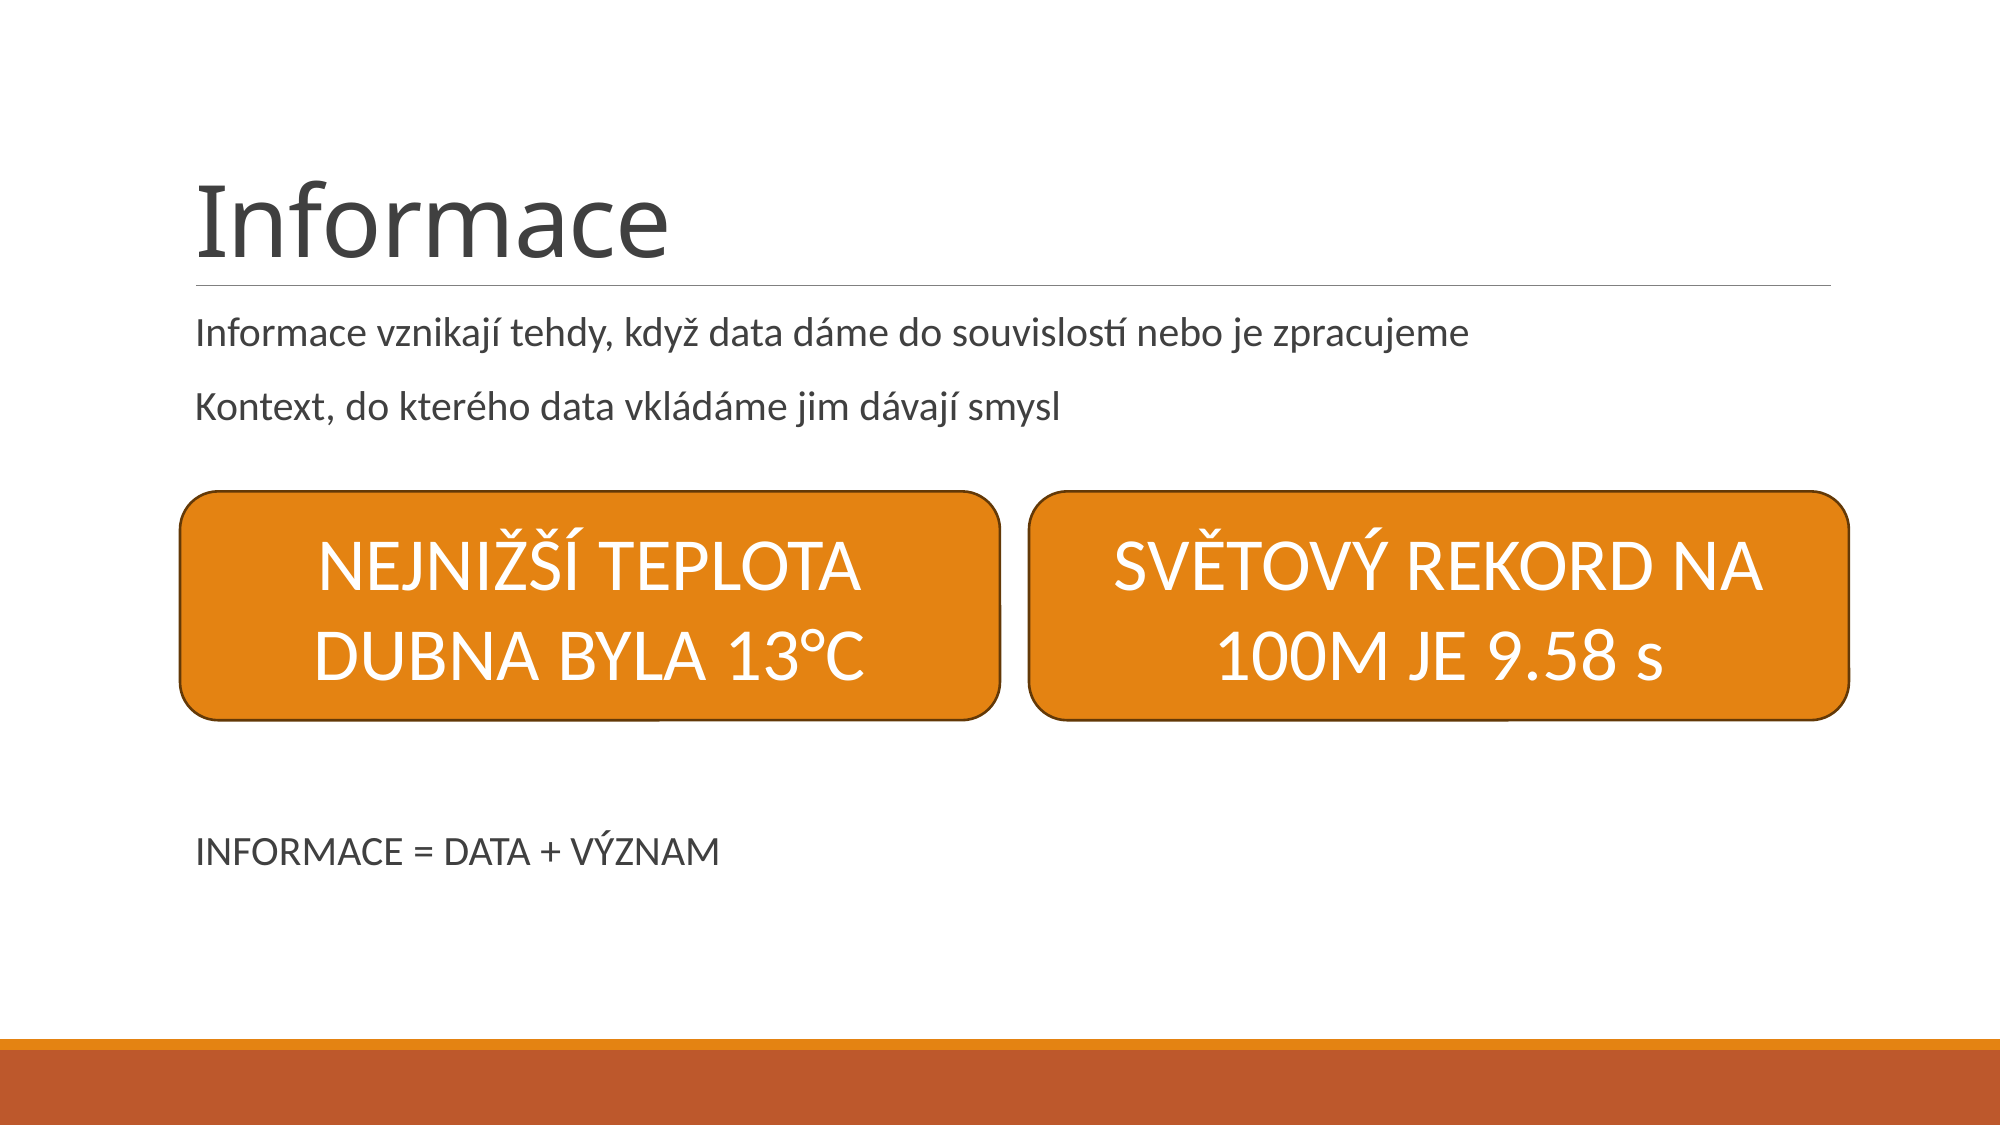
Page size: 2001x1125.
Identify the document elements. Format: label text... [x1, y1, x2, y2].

text_box SVĚTOVÝ REKORD NA 100M JE 9.58 s [1027, 490, 1851, 722]
list Informace vznikají tehdy, když data dáme do souvislostí nebo je zpracujeme Kontext, do kterého data vkládáme jim dávají smysl INFORMACE = DATA + VÝZNAM [180, 302, 1830, 963]
text_box NEJNIŽŠÍ TEPLOTA DUBNA BYLA 13°C [178, 490, 1002, 722]
title Informace [180, 47, 1830, 285]
